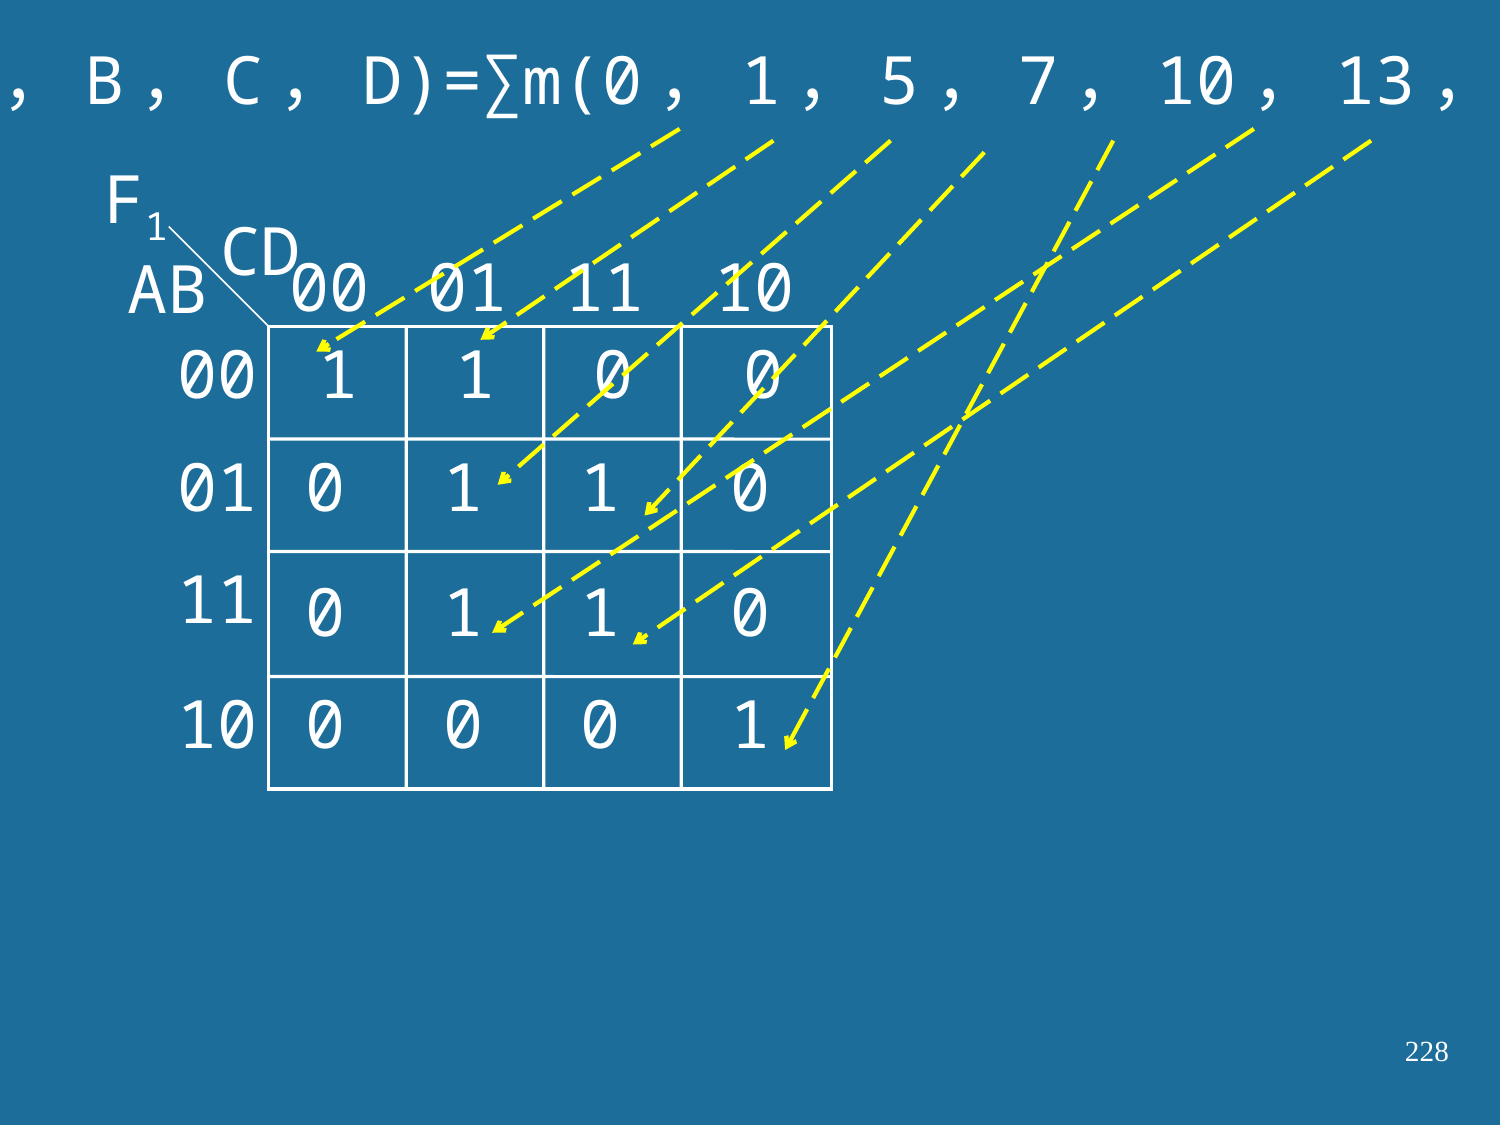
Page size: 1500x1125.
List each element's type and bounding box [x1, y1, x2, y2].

slide_number [1151, 1025, 1465, 1100]
text_box [0, 31, 1500, 790]
